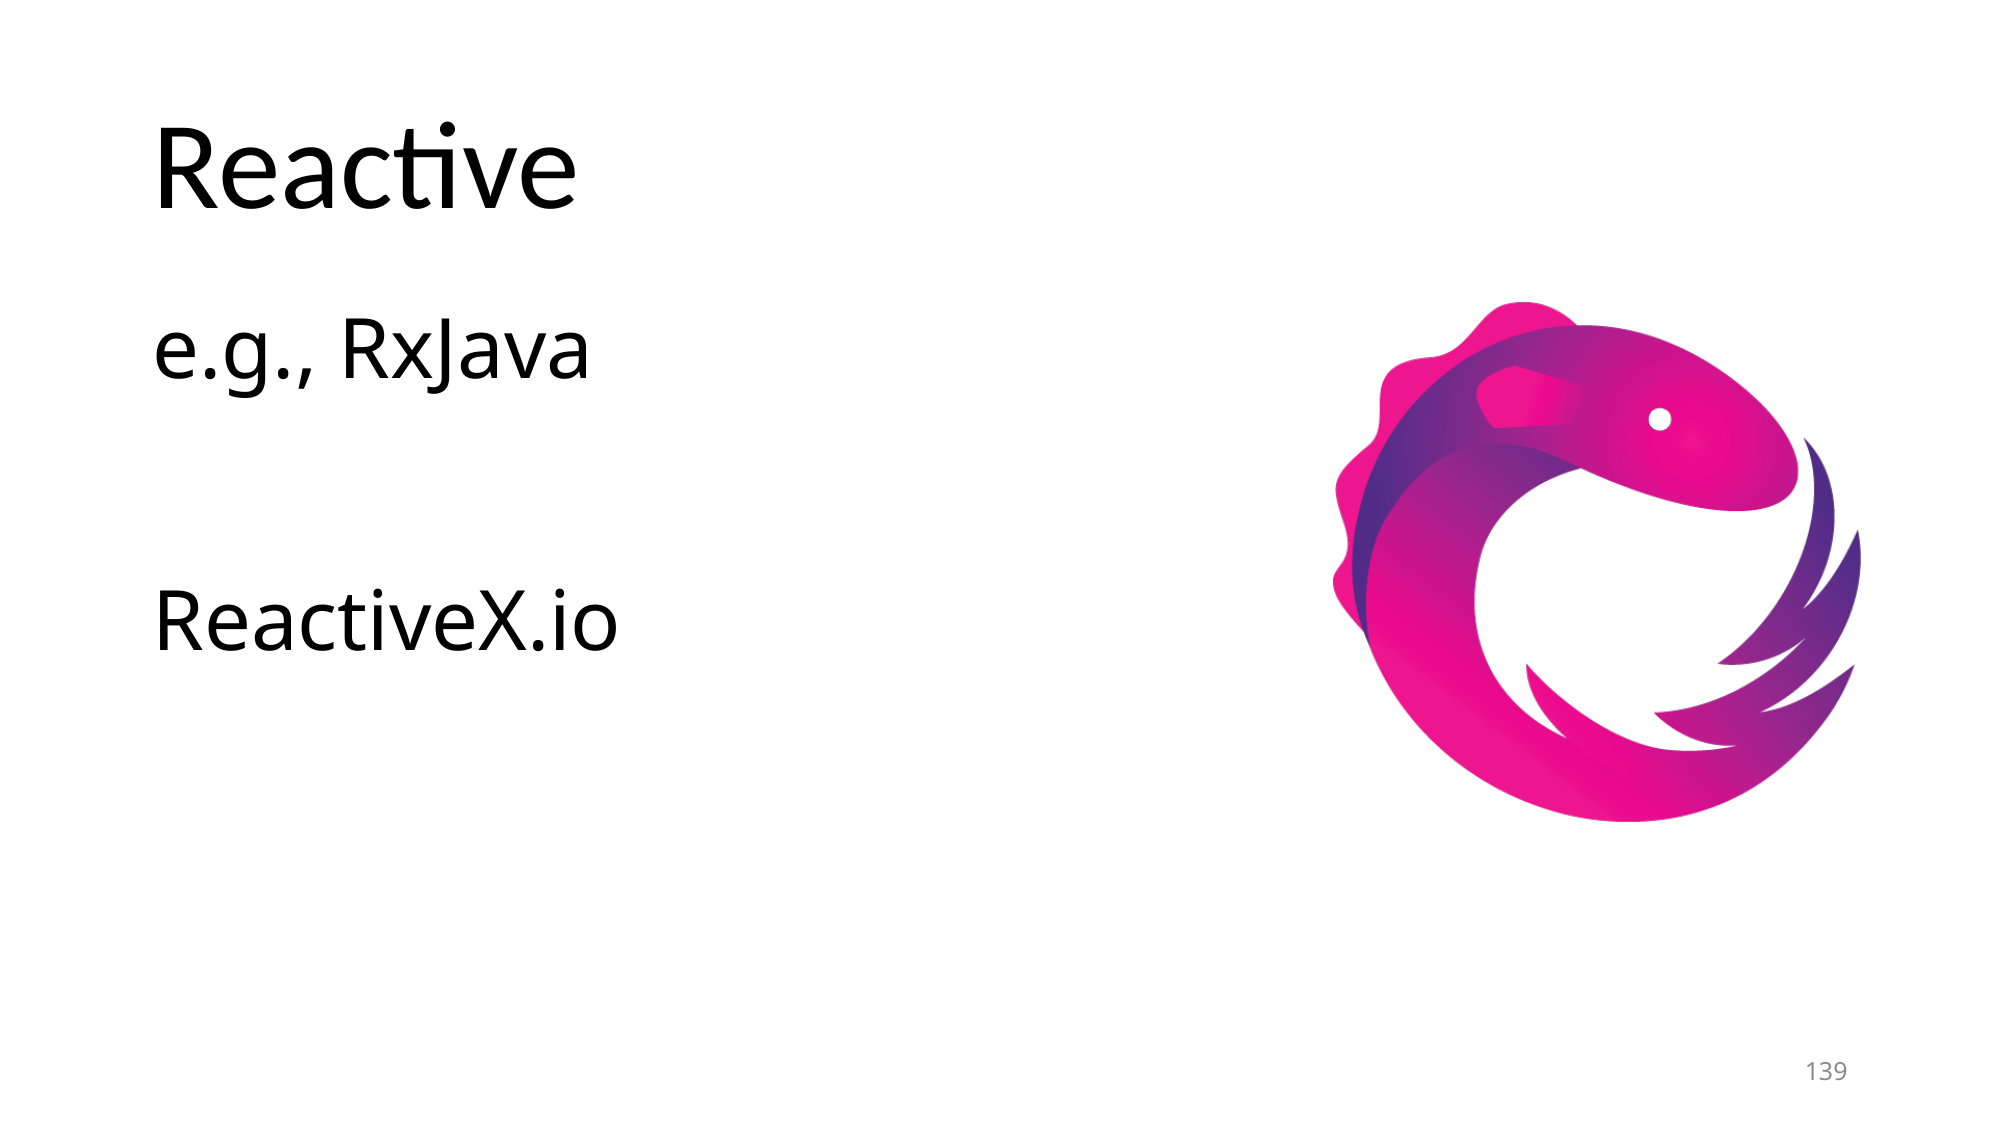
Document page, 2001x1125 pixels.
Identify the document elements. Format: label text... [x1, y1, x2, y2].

picture [1331, 296, 1863, 828]
slide_number 139 [1412, 1042, 1863, 1103]
title Reactive [137, 59, 1863, 278]
list e.g., RxJava ReactiveX.io [137, 299, 1863, 1014]
